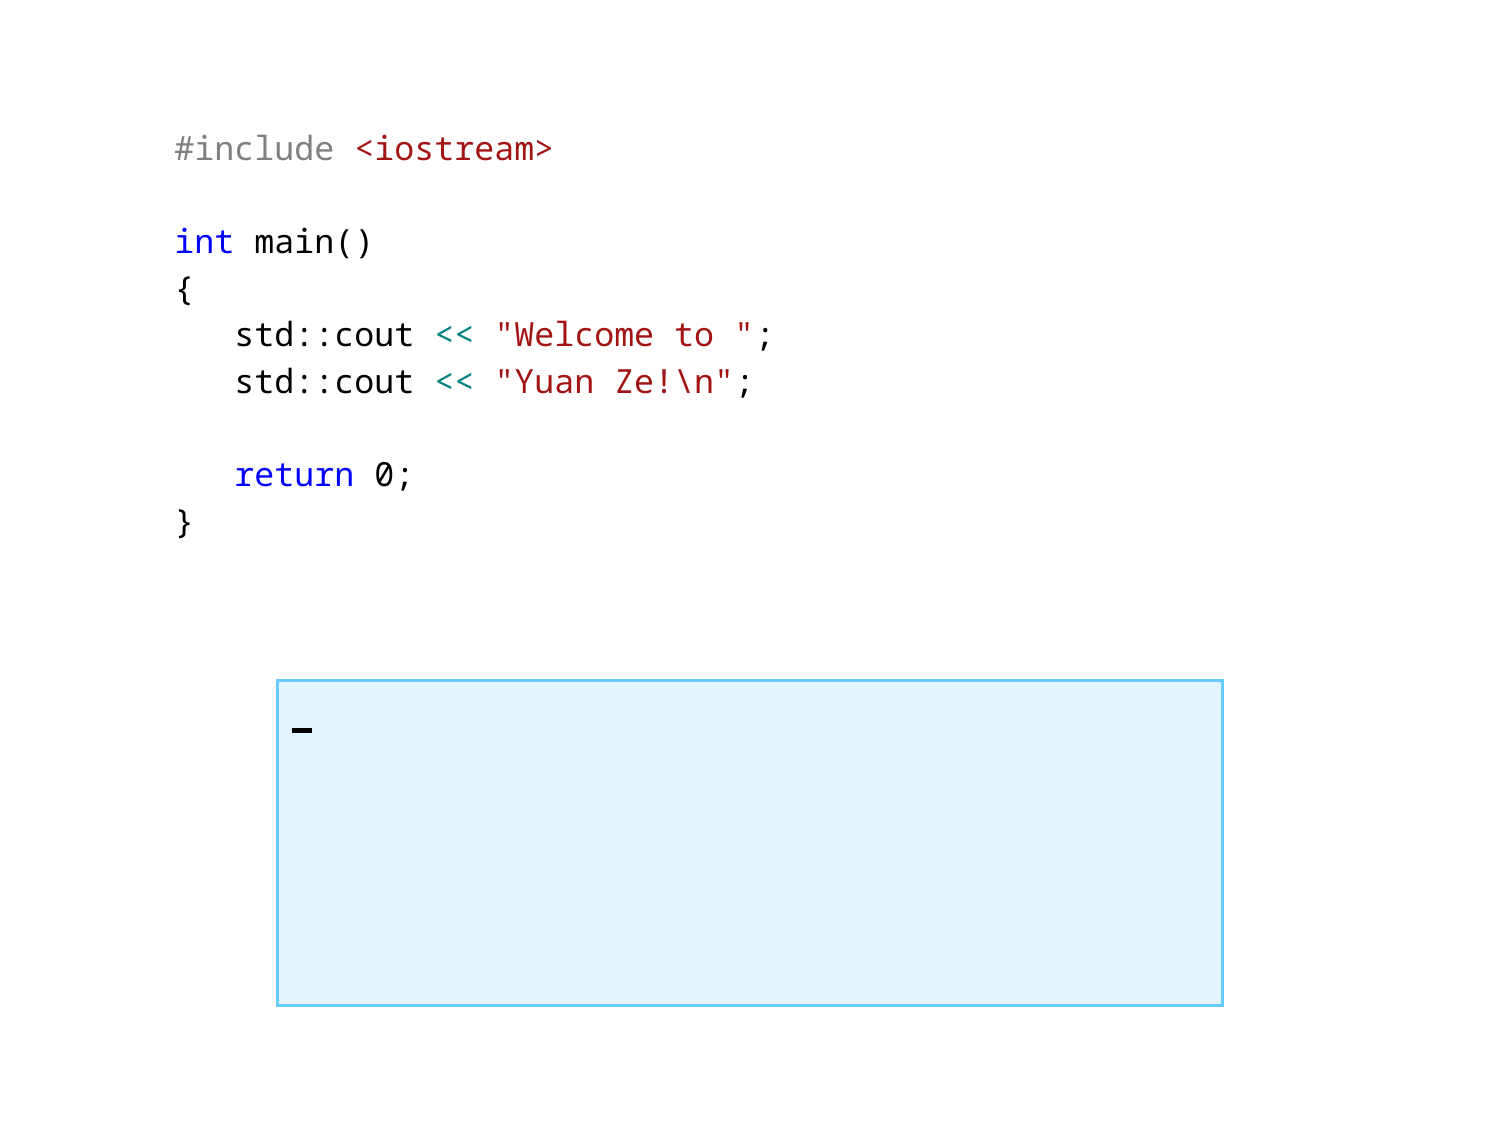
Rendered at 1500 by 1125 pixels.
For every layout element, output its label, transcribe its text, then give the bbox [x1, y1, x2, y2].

list #include <iostream> int main() { std::cout << "Welcome to "; std::cout << "Yuan Ze!\n"; return 0; } [159, 119, 1341, 563]
text_box n [277, 680, 1223, 1006]
